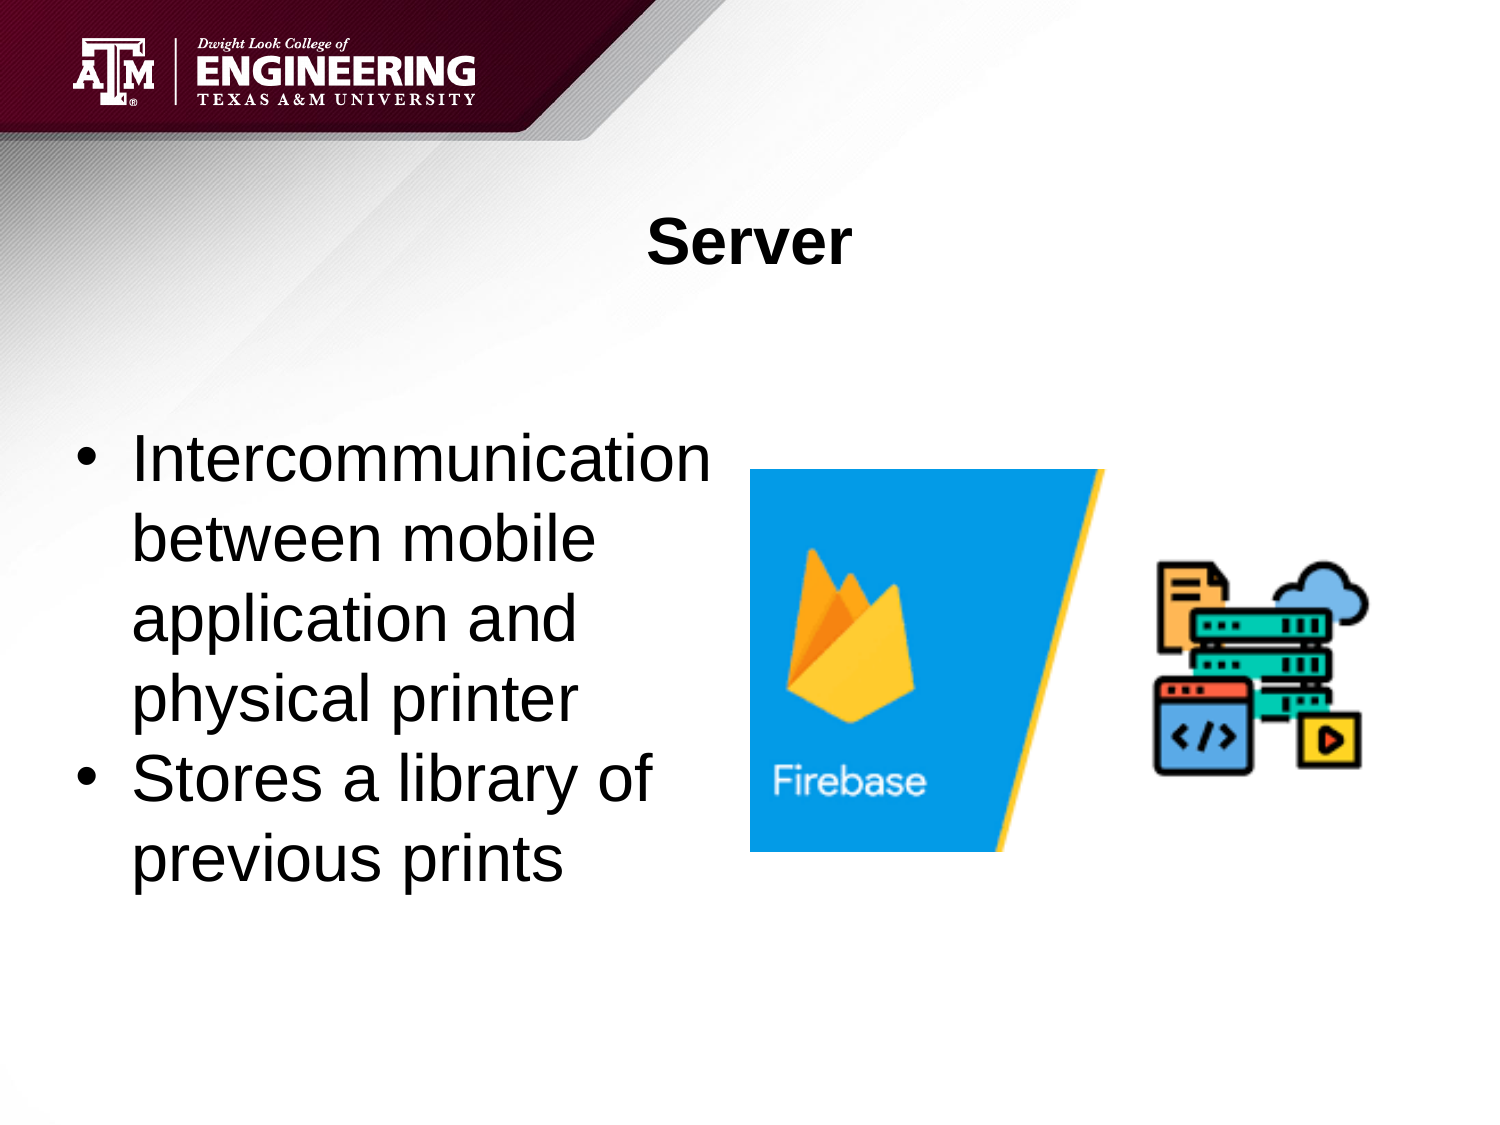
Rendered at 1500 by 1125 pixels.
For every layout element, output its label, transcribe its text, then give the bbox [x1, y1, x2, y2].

title Server [75, 172, 1425, 304]
picture [0, 0, 1500, 1125]
list Intercommunication between mobile application and physical printer Stores a library of previous prints [41, 407, 750, 1068]
